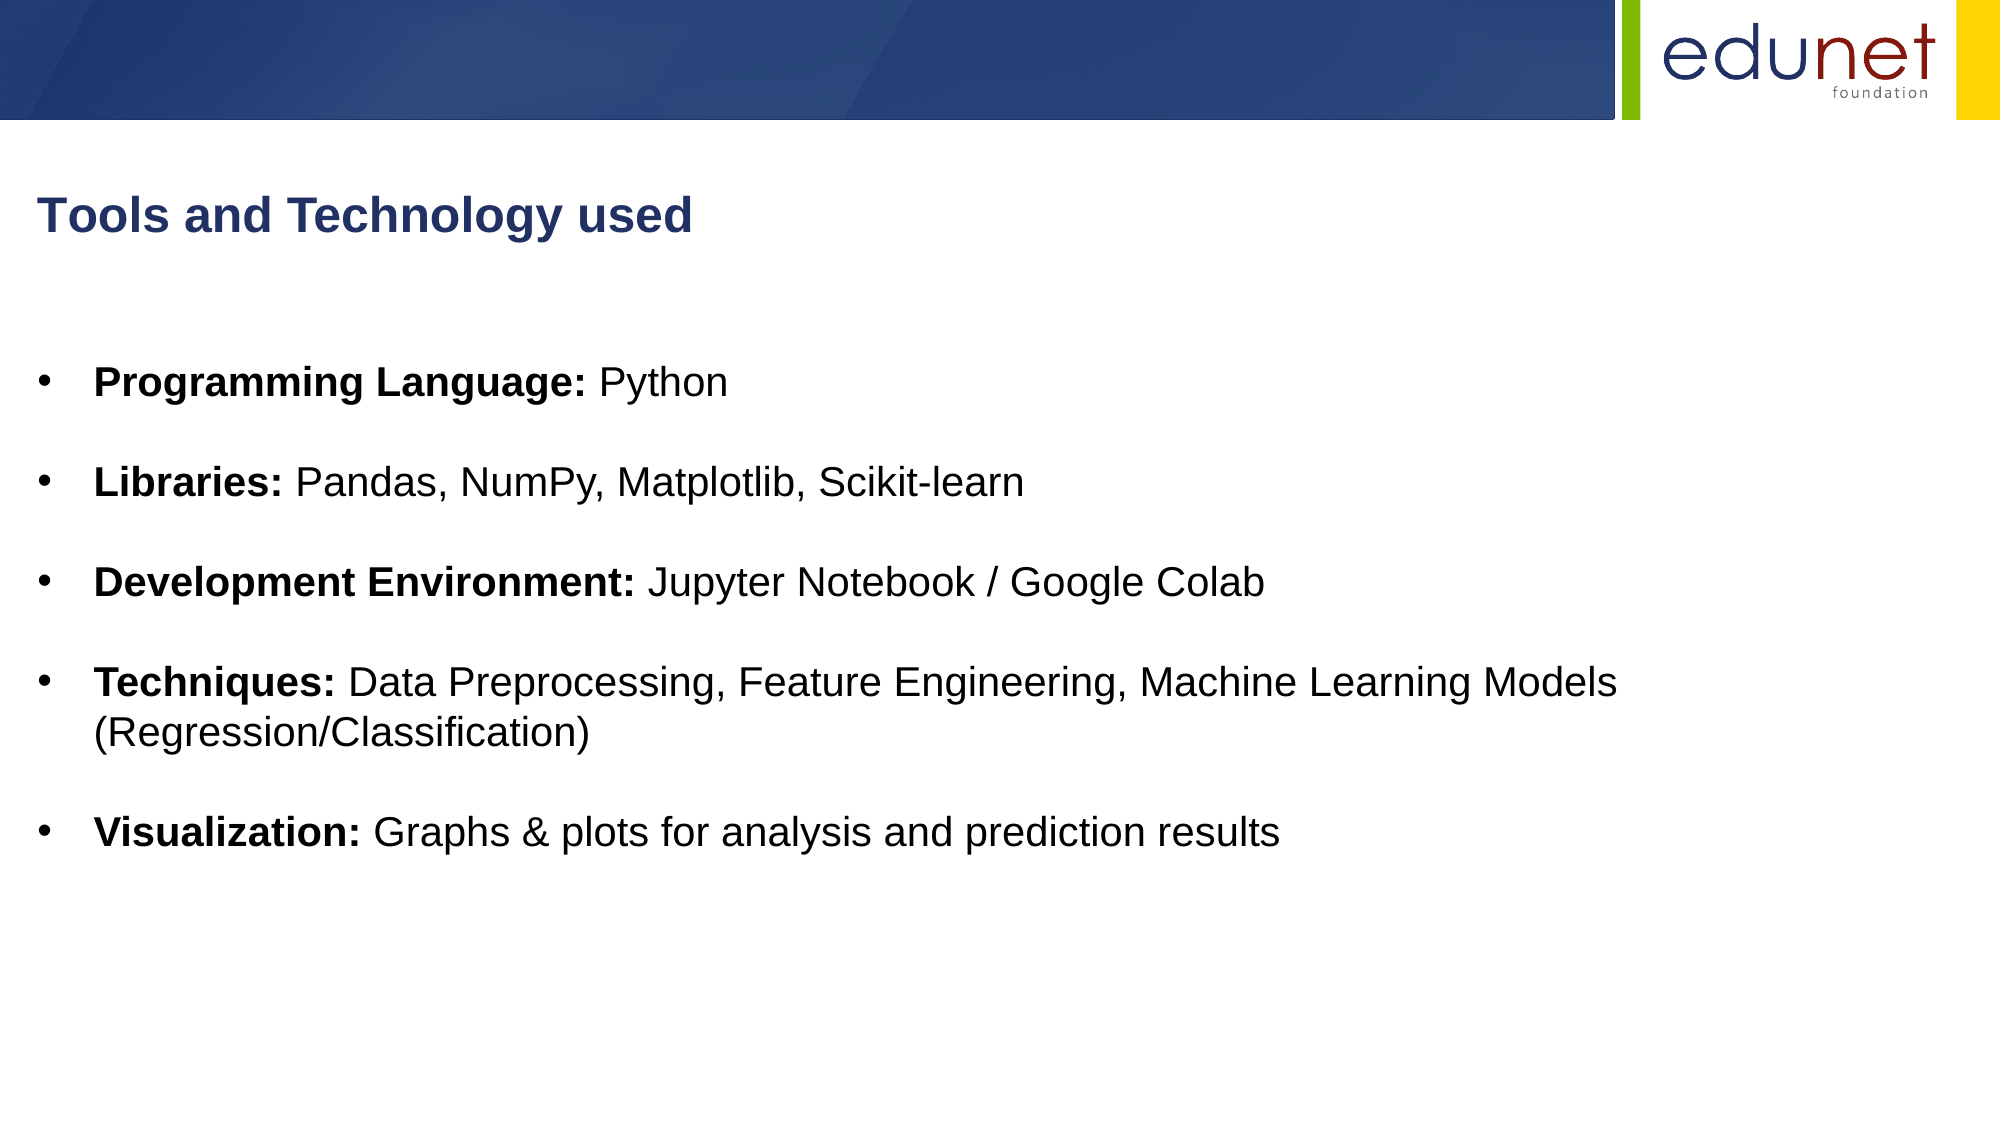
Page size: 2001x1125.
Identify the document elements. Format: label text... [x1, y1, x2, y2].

picture [1652, 12, 1948, 108]
text_box Programming Language: Python Libraries: Pandas, NumPy, Matplotlib, Scikit-learn Development Environment: Jupyter Notebook / Google Colab Techniques: Data Preprocessing, Feature Engineering, Machine Learning Models (Regression/Classification) Visualization: Graphs & plots for analysis and prediction results [22, 347, 1719, 863]
text_box Tools and Technology used [22, 175, 1024, 250]
